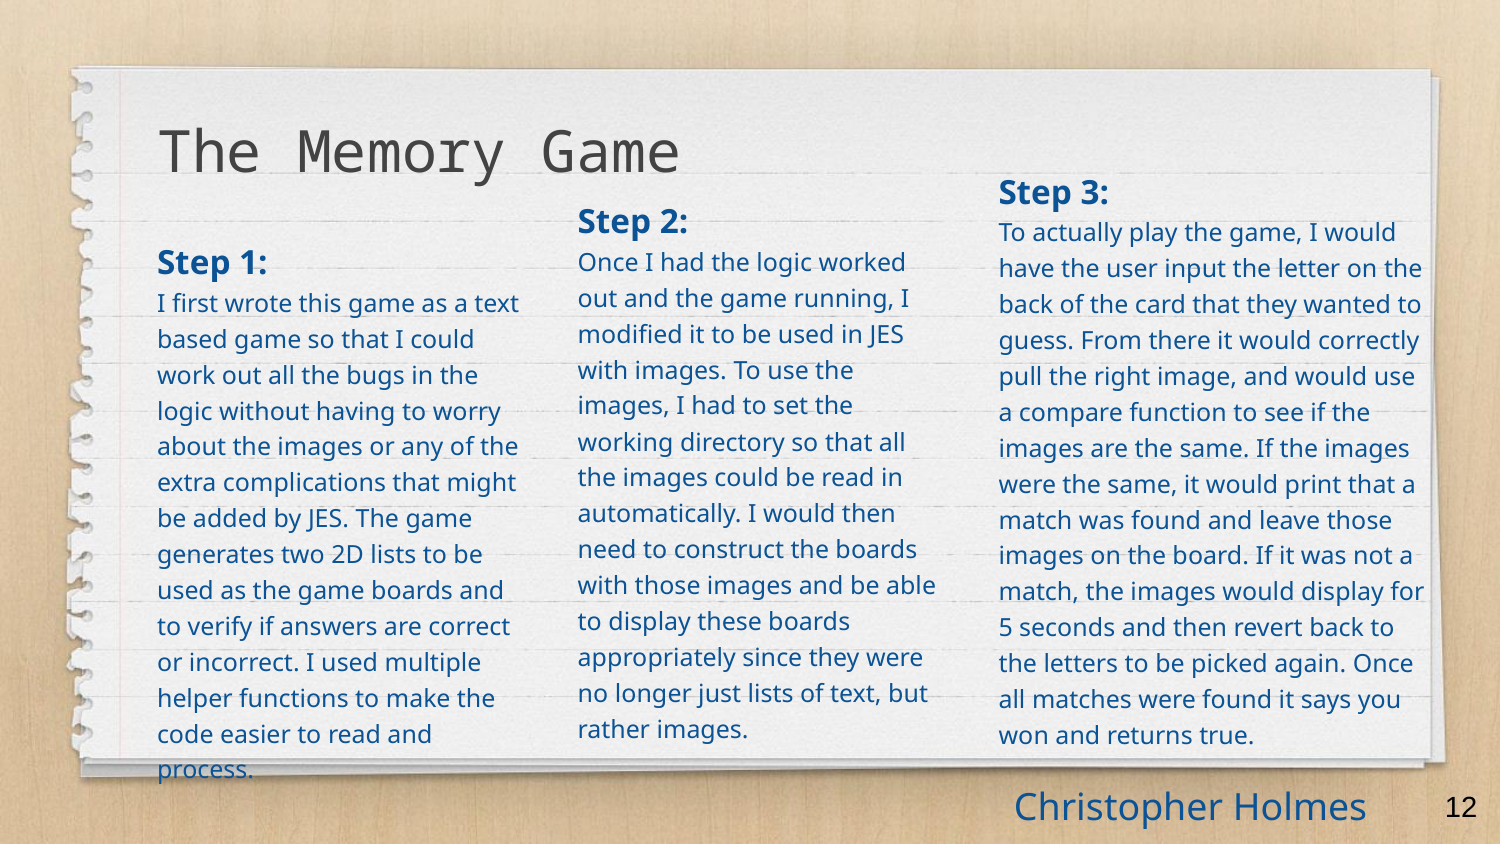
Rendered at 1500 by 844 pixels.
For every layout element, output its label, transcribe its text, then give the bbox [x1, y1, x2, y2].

title The Memory Game [142, 58, 1384, 200]
title Christopher Holmes [881, 767, 1500, 844]
list Step 1: I first wrote this game as a text based game so that I could work out all the bugs in the logic without having to worry about the images or any of the extra complications that might be added by JES. The game generates two 2D lists to be used as the game boards and to verify if answers are correct or incorrect. I used multiple helper functions to make the code easier to read and process. [142, 218, 543, 736]
list Step 2: Once I had the logic worked out and the game running, I modified it to be used in JES with images. To use the images, I had to set the working directory so that all the images could be read in automatically. I would then need to construct the boards with those images and be able to display these boards appropriately since they were no longer just lists of text, but rather images. [562, 177, 963, 736]
picture [0, 0, 1500, 844]
list Step 3: To actually play the game, I would have the user input the letter on the back of the card that they wanted to guess. From there it would correctly pull the right image, and would use a compare function to see if the images are the same. If the images were the same, it would print that a match was found and leave those images on the board. If it was not a match, the images would display for 5 seconds and then revert back to the letters to be picked again. Once all matches were found it says you won and returns true. [983, 147, 1442, 767]
